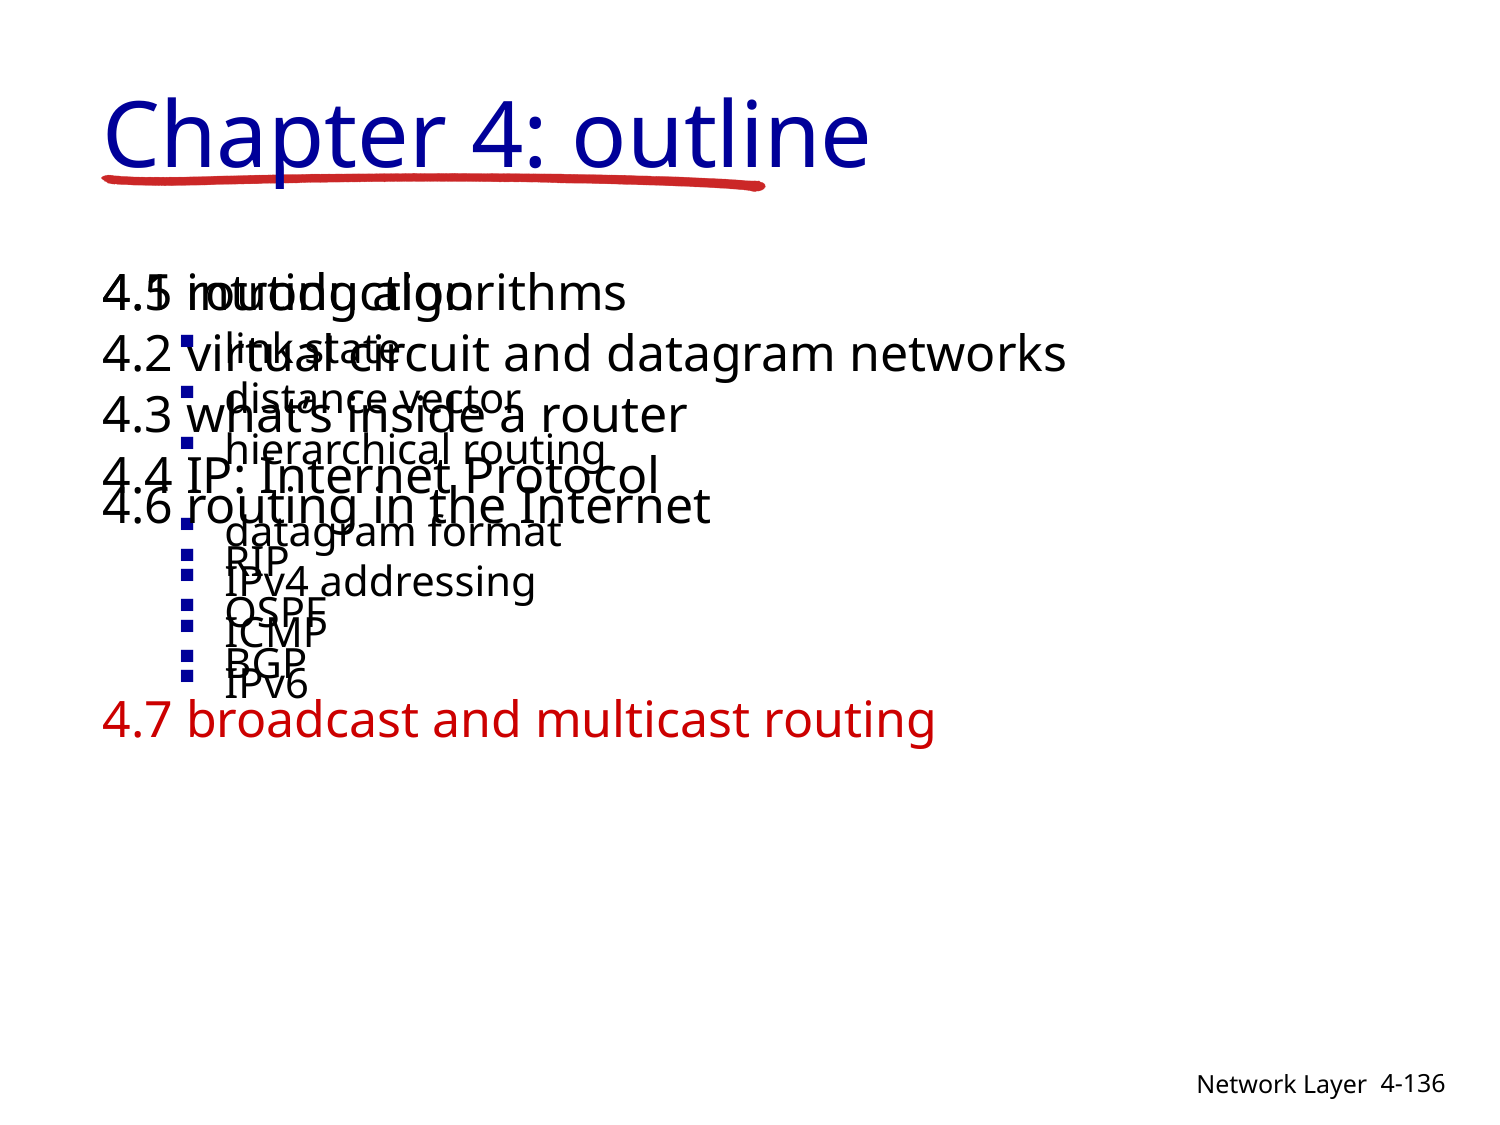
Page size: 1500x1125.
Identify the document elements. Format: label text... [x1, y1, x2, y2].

picture [98, 167, 774, 197]
footer Network Layer [907, 1060, 1383, 1109]
slide_number 4-136 [1365, 1059, 1477, 1106]
list 4.5 routing algorithms link state distance vector hierarchical routing 4.6 routing in the Internet RIP OSPF BGP 4.7 broadcast and multicast routing [87, 262, 1363, 1025]
text_box Chapter 4: outline [87, 37, 1363, 225]
